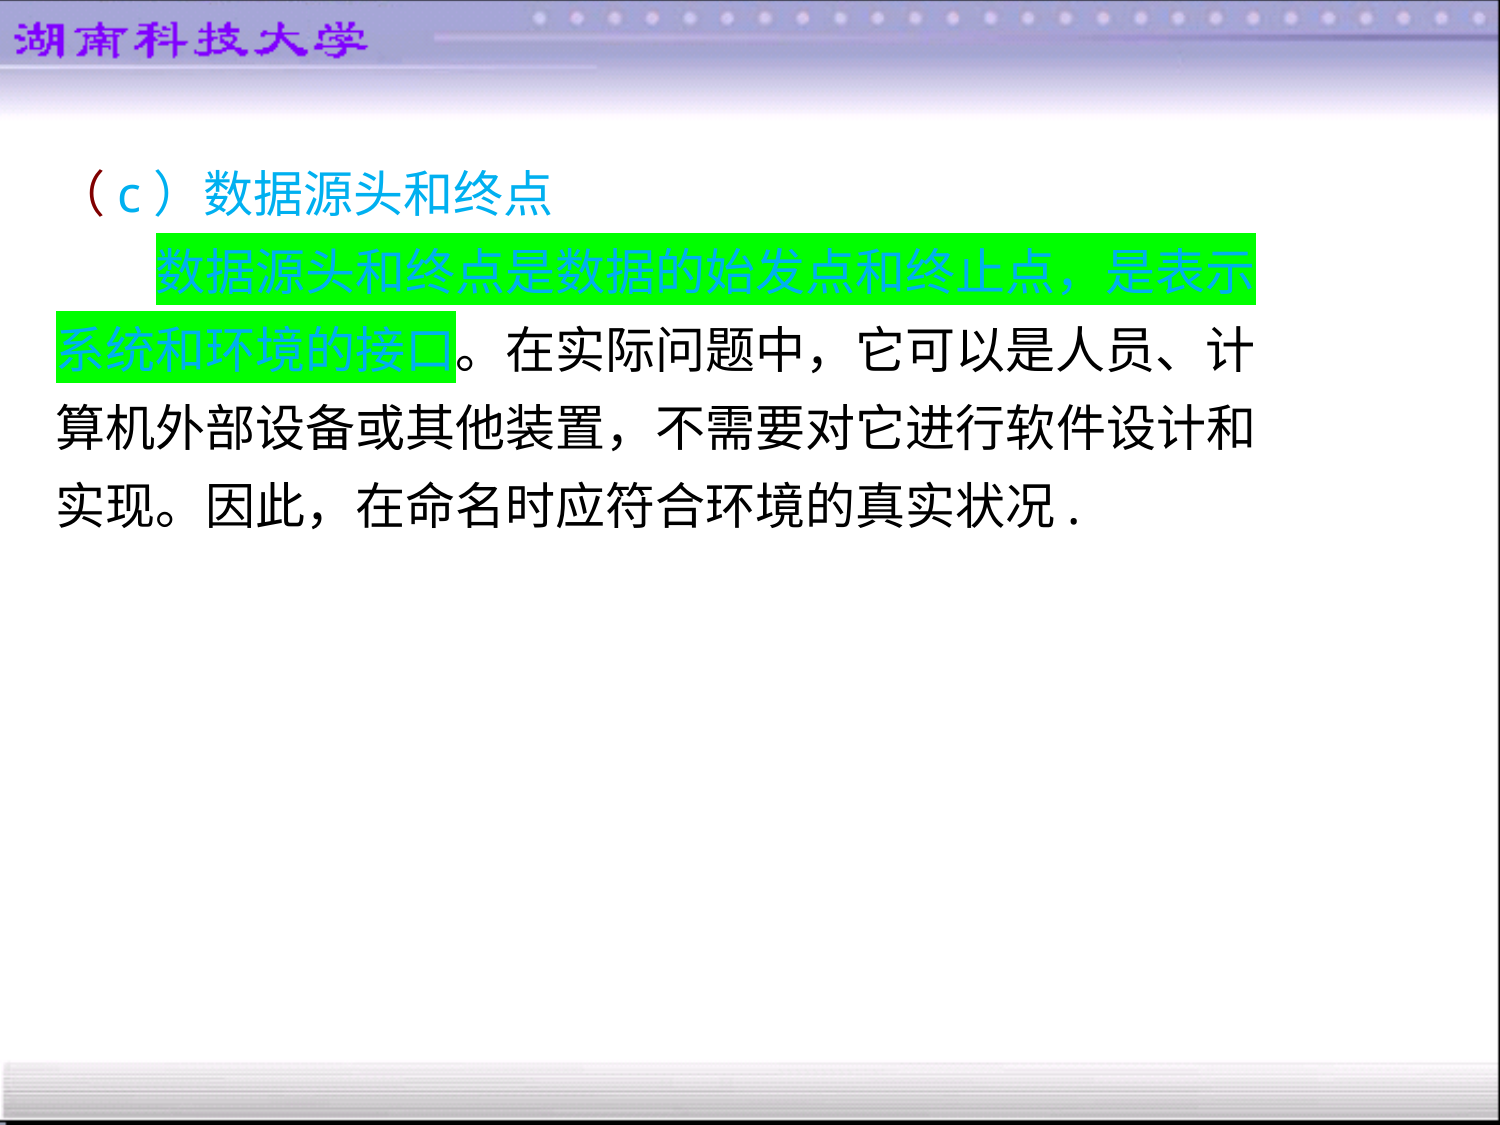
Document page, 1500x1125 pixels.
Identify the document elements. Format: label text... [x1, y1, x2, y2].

text_box （c）数据源头和终点 数据源头和终点是数据的始发点和终止点，是表示系统和环境的接口。在实际问题中，它可以是人员、计算机外部设备或其他装置，不需要对它进行软件设计和实现。因此，在命名时应符合环境的真实状况. [41, 137, 1282, 542]
picture [0, 0, 1500, 1125]
